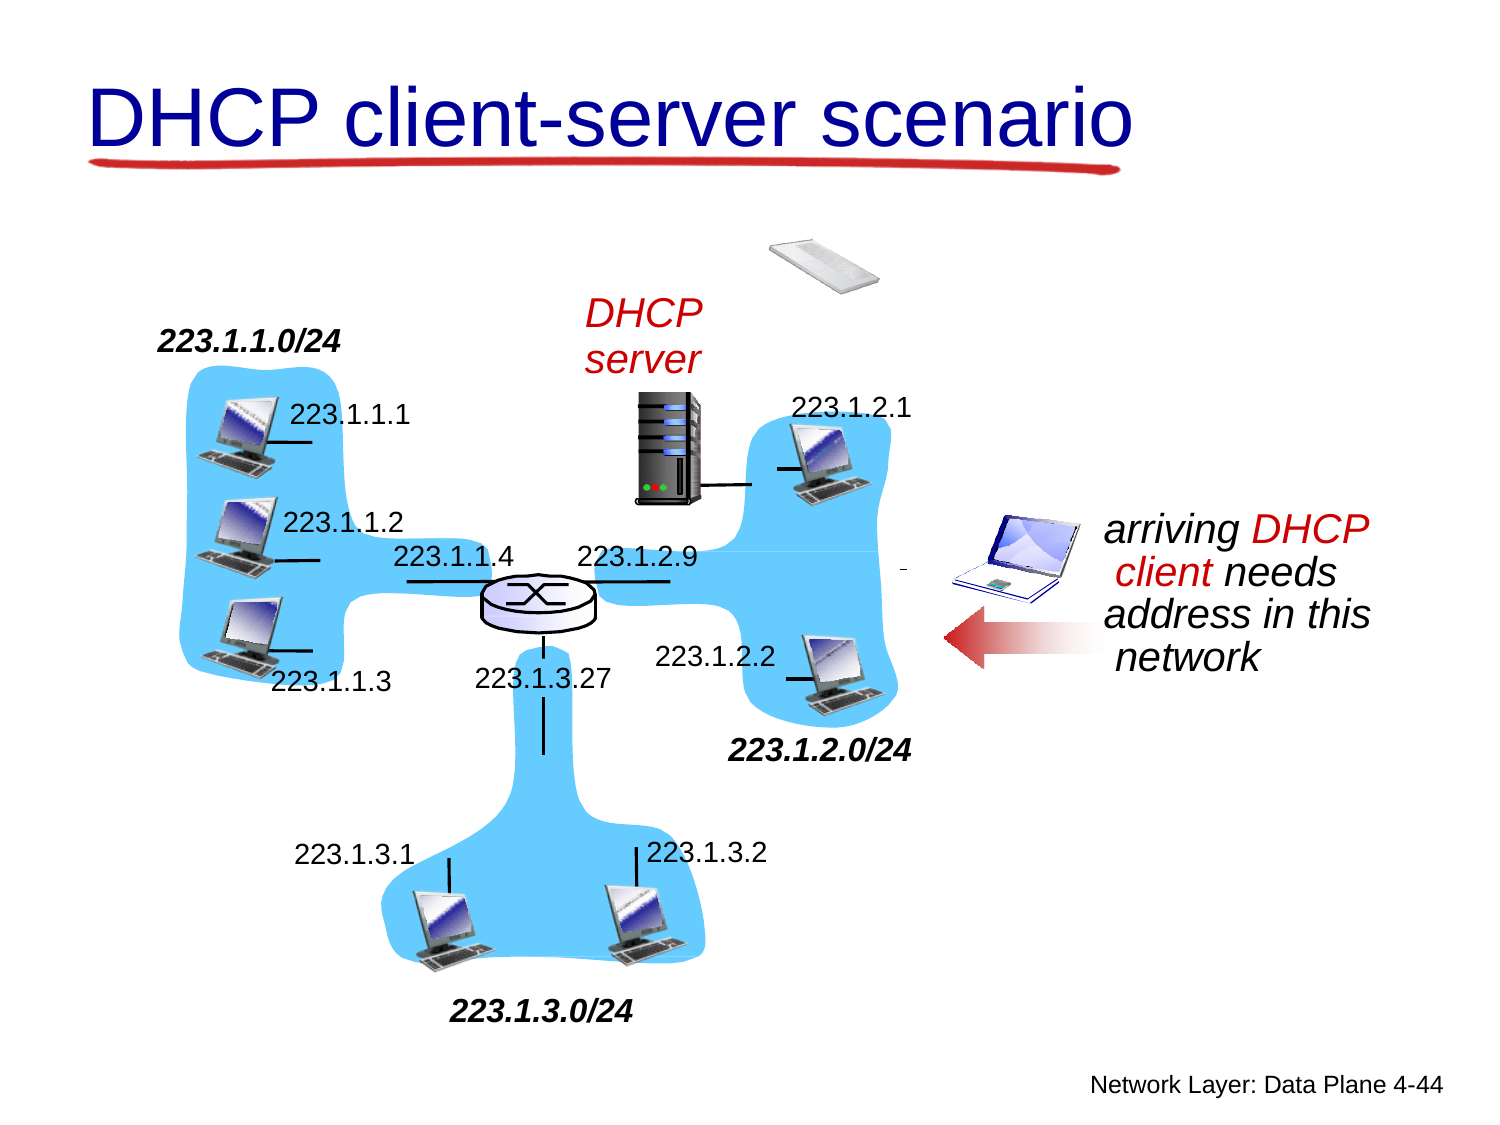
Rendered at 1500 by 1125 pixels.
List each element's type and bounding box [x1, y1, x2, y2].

text_box [447, 987, 638, 1030]
text_box [897, 515, 1081, 604]
text_box [83, 152, 1133, 181]
text_box [582, 287, 706, 382]
text_box [155, 316, 346, 359]
slide_number [625, 1010, 1458, 1125]
title [84, 61, 1140, 252]
text_box [174, 365, 916, 769]
text_box [292, 635, 771, 980]
text_box [943, 499, 1374, 680]
text_box [768, 227, 888, 309]
